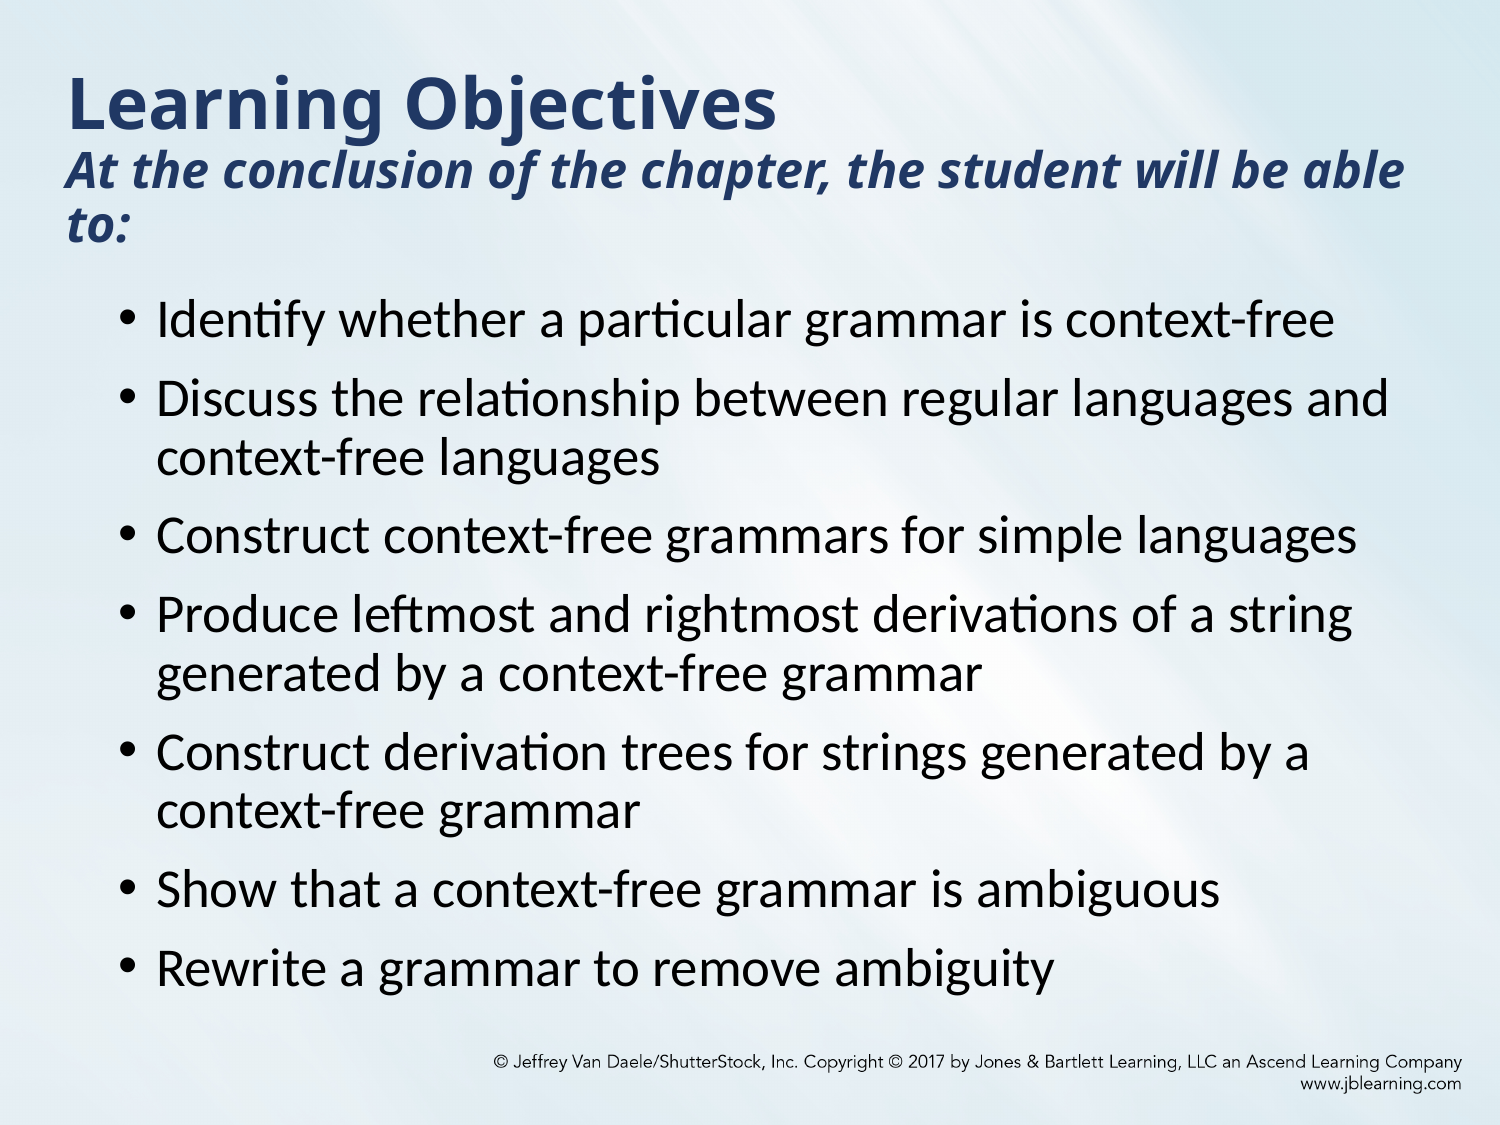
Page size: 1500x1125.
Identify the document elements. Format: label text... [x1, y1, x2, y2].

list Identify whether a particular grammar is context-free Discuss the relationship between regular languages and context-free languages Construct context-free grammars for simple languages Produce leftmost and rightmost derivations of a string generated by a context-free grammar Construct derivation trees for strings generated by a context-free grammar Show that a context-free grammar is ambiguous Rewrite a grammar to remove ambiguity [103, 283, 1439, 1019]
picture [0, 0, 1500, 1125]
title Learning Objectives At the conclusion of the chapter, the student will be able to: [51, 59, 1464, 262]
